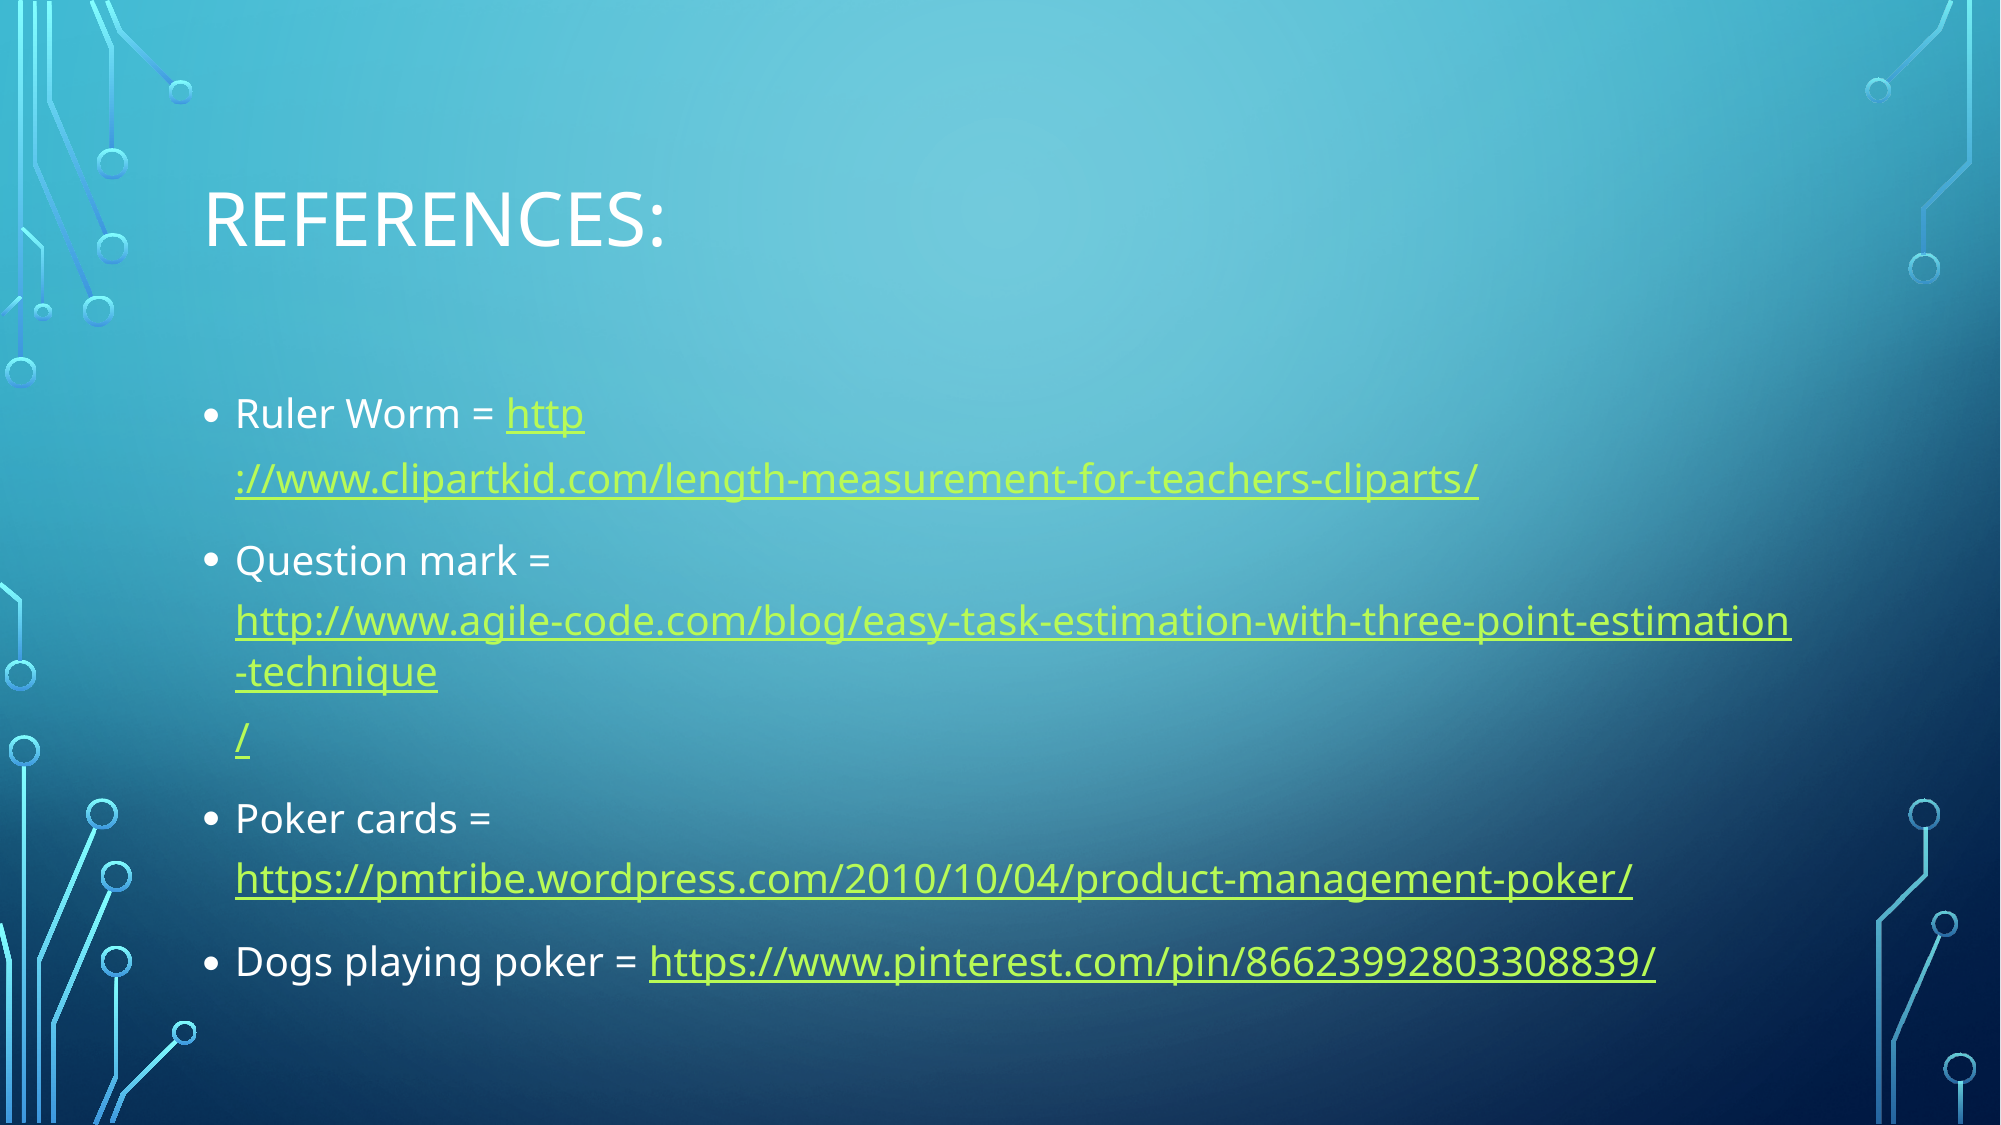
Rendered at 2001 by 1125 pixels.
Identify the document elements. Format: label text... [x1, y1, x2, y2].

list Ruler Worm = http://www.clipartkid.com/length-measurement-for-teachers-cliparts/ Question mark = http://www.agile-code.com/blog/easy-task-estimation-with-three-point-estimation-technique/ Poker cards = https://pmtribe.wordpress.com/2010/10/04/product-management-poker/ Dogs playing poker = https://www.pinterest.com/pin/86623992803308839/ [187, 369, 1813, 950]
title References: [187, 101, 1813, 344]
